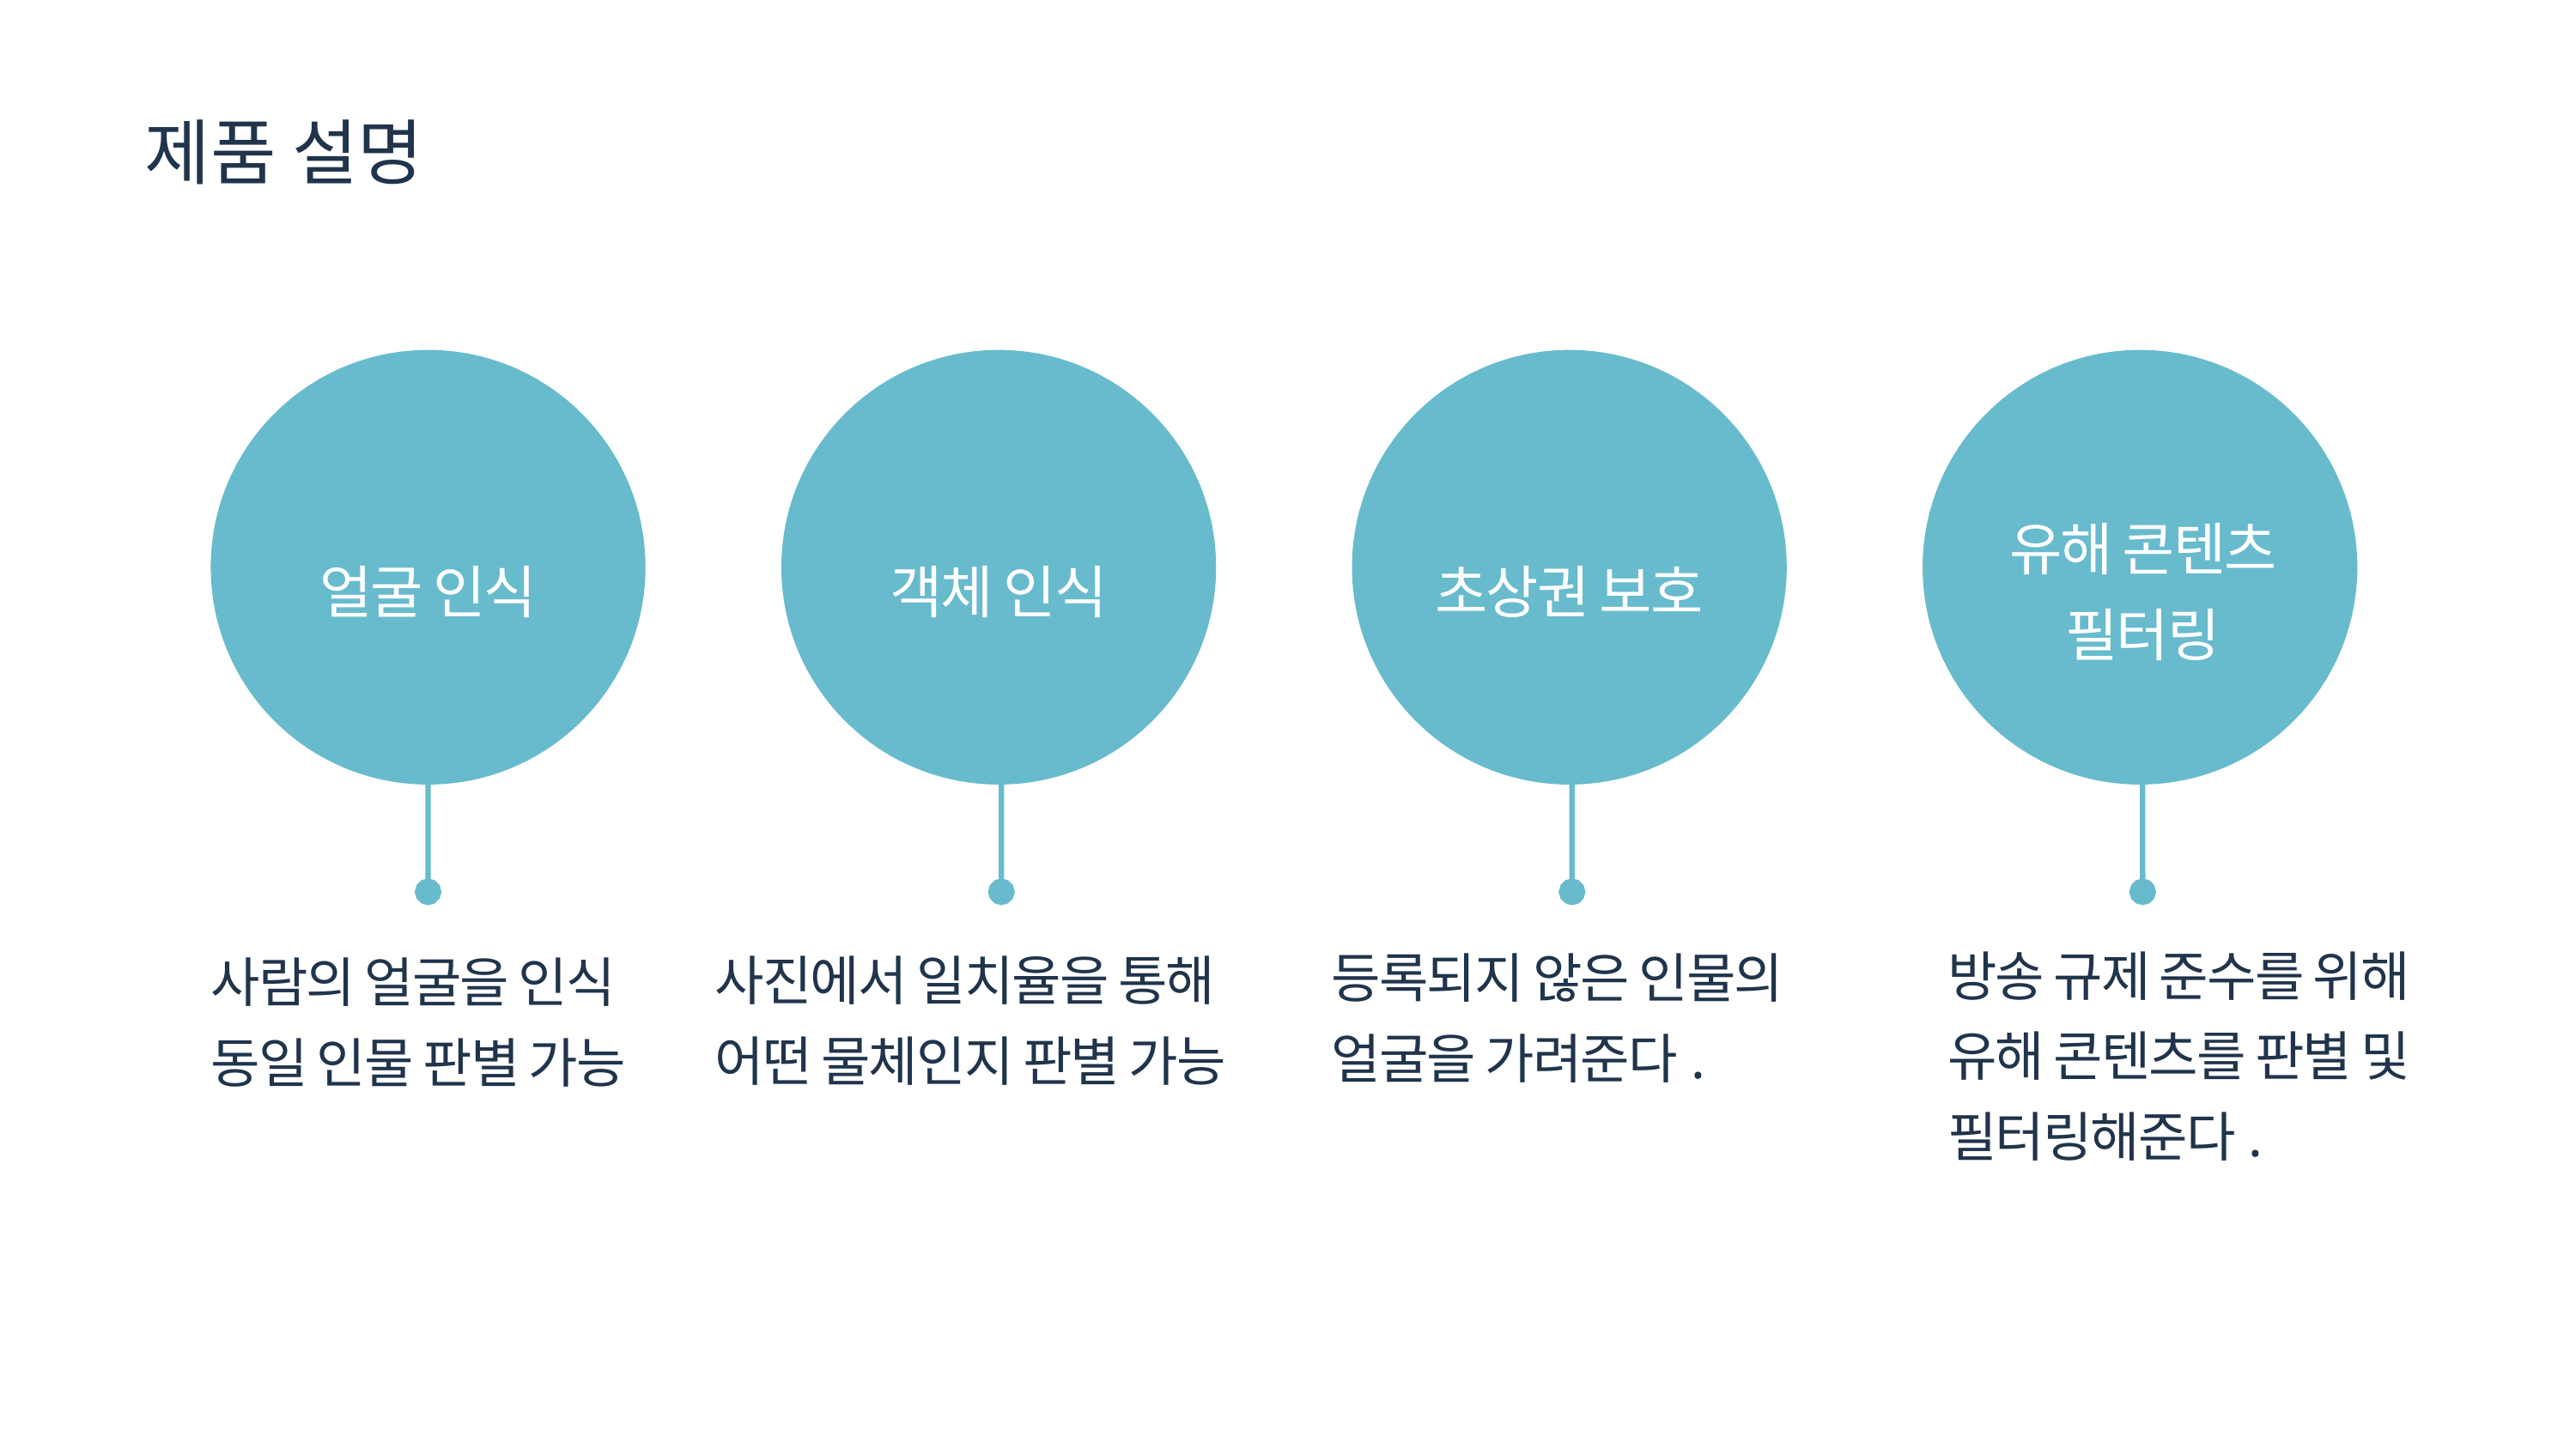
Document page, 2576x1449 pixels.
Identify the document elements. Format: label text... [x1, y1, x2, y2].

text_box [1352, 349, 1788, 893]
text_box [1922, 349, 2358, 893]
text_box 사진에서 일치율을 통해 어떤 물체인지 판별 가능 [714, 931, 1288, 1092]
text_box 사람의 얼굴을 인식 동일 인물 판별 가능 [210, 932, 781, 1094]
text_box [210, 349, 646, 893]
text_box 등록되지 않은 인물의 얼굴을 가려준다. [1331, 928, 1905, 1089]
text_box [781, 349, 1217, 893]
text_box 제품 설명 [144, 93, 2026, 193]
text_box 방송 규제 준수를 위해 유해 콘텐츠를 판별 및 필터링해준다. [1947, 925, 2499, 1167]
